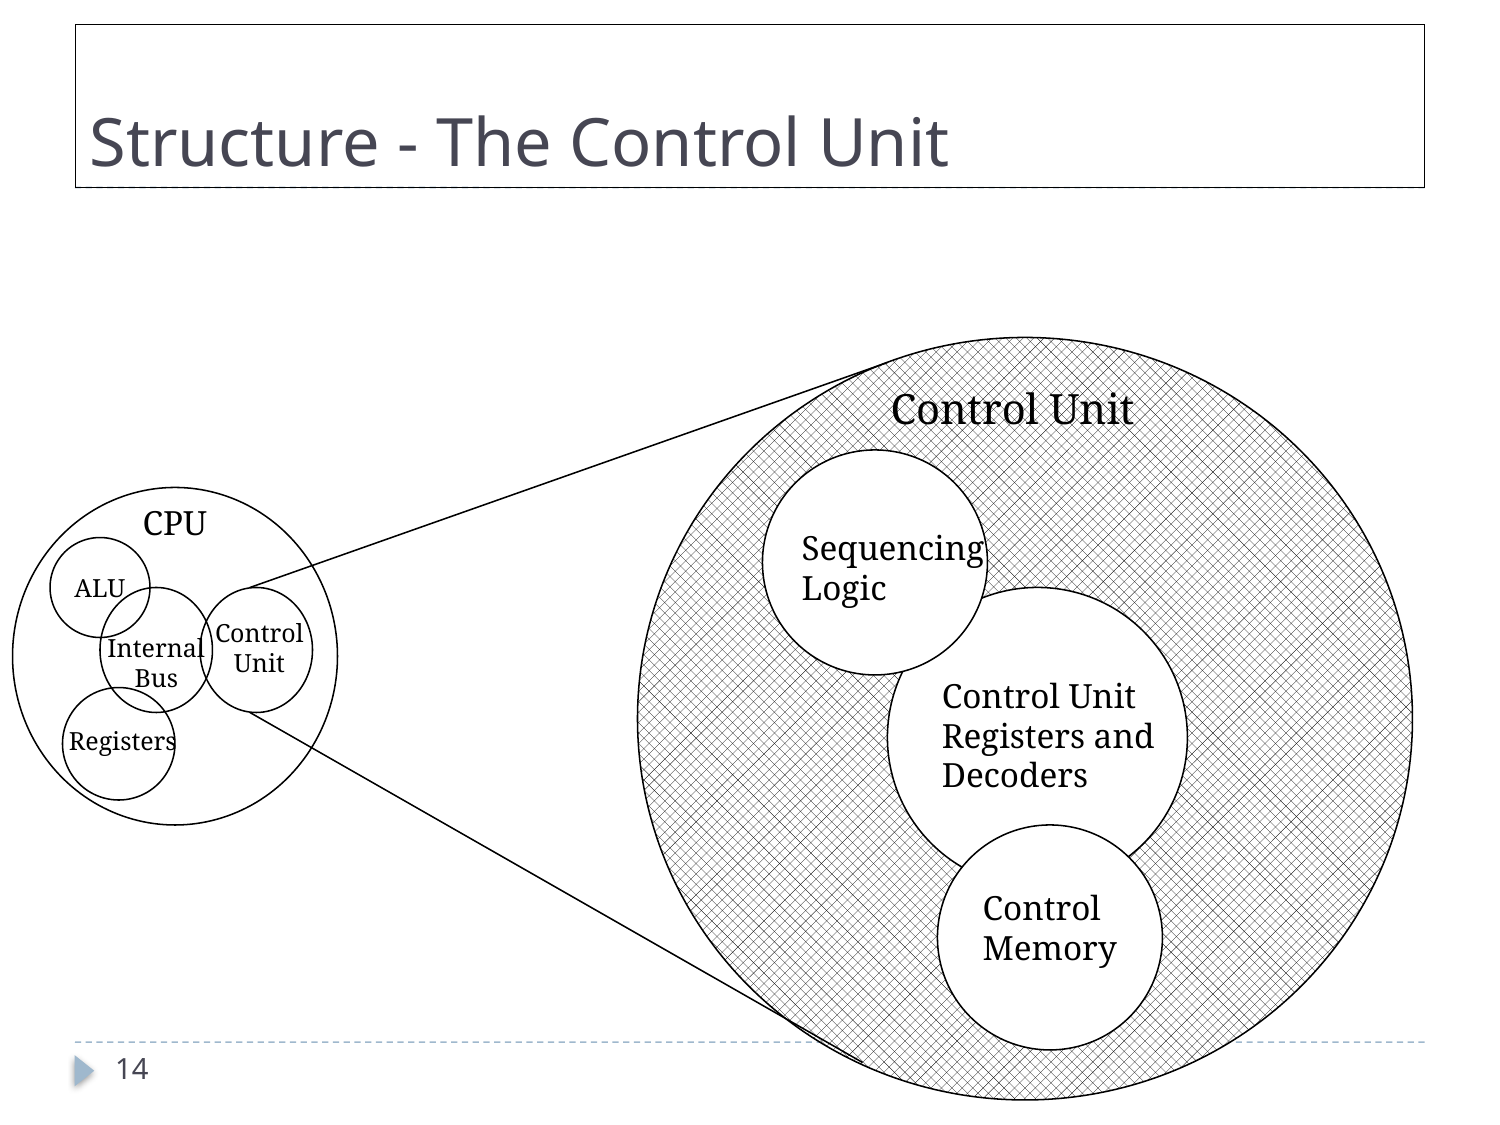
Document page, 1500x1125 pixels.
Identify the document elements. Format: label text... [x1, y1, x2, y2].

text_box Control Memory [968, 879, 1132, 975]
text_box [12, 494, 338, 826]
text_box Registers [54, 717, 192, 763]
text_box ALU [50, 537, 150, 637]
text_box [762, 449, 979, 675]
title Structure - The Control Unit [75, 24, 1425, 188]
text_box [65, 763, 172, 801]
text_box [1179, 687, 1188, 787]
text_box [69, 694, 169, 717]
text_box Sequencing Logic [786, 519, 1000, 615]
text_box [105, 587, 208, 624]
text_box Control Unit [201, 610, 319, 686]
text_box [887, 587, 1173, 867]
text_box [213, 587, 300, 610]
slide_number 14 [100, 1042, 426, 1103]
text_box [130, 487, 220, 494]
text_box Internal Bus [92, 624, 220, 701]
text_box CPU [128, 494, 222, 550]
text_box Control Unit [875, 374, 1150, 441]
text_box [220, 686, 303, 713]
text_box [937, 824, 1163, 1050]
text_box [637, 337, 1413, 1100]
text_box [123, 701, 189, 713]
text_box Control Unit Registers and Decoders [927, 667, 1179, 803]
